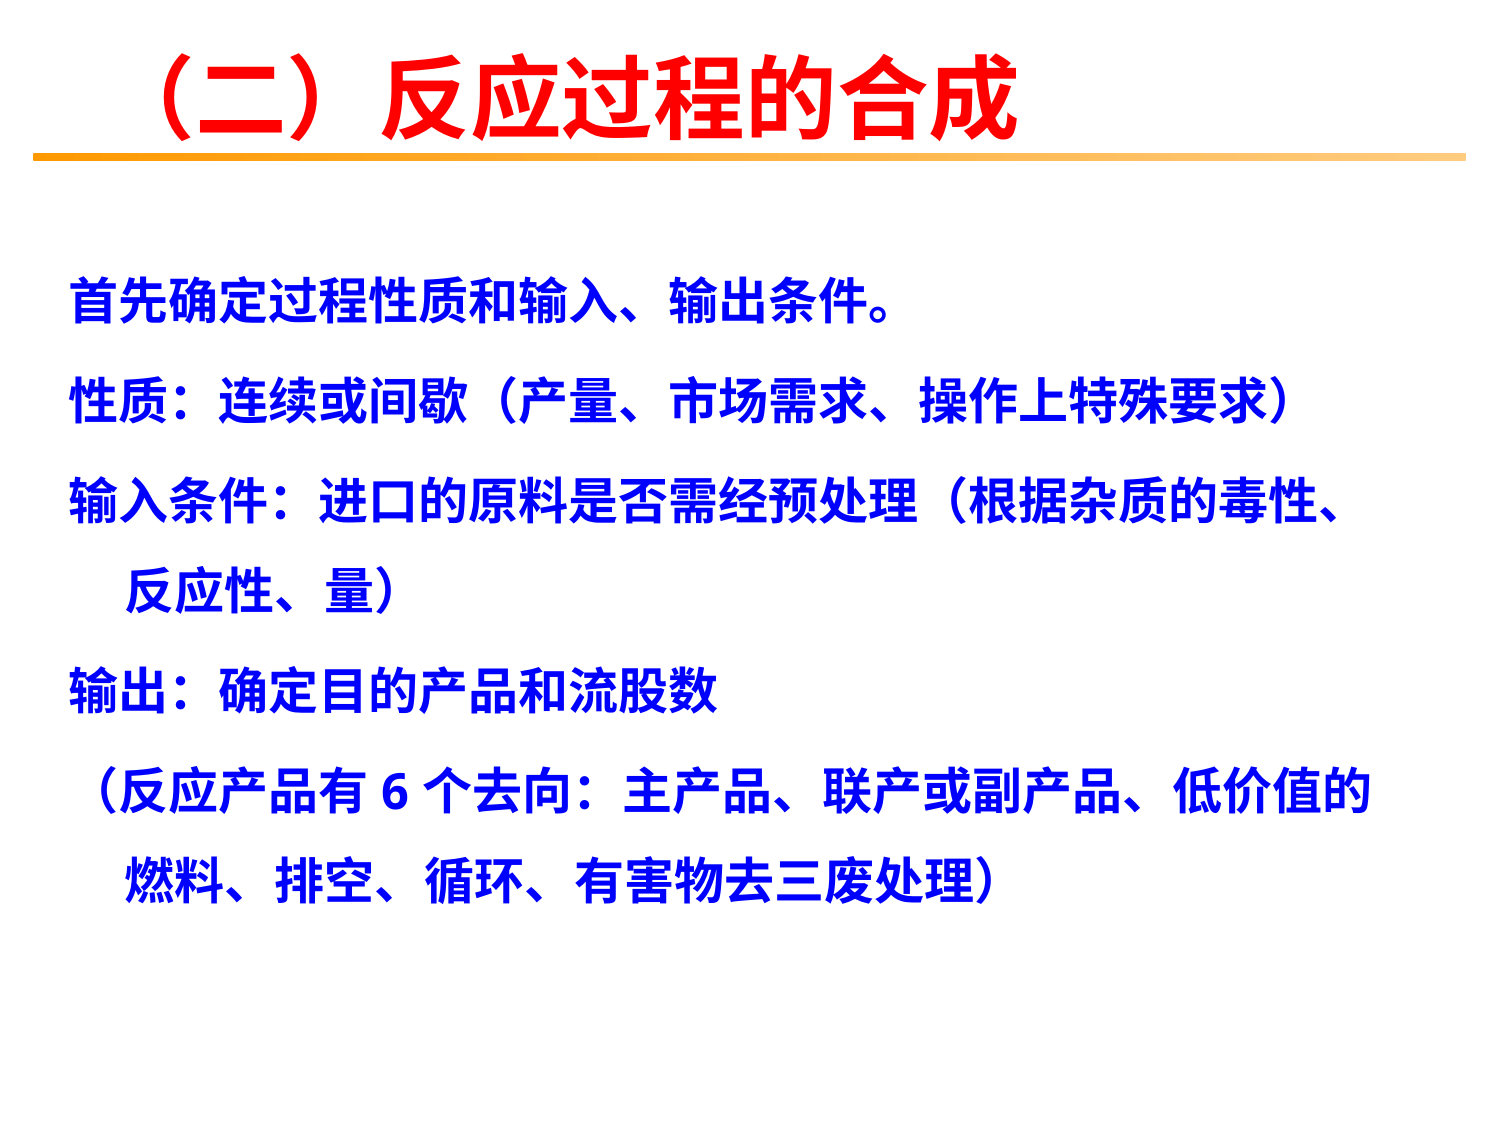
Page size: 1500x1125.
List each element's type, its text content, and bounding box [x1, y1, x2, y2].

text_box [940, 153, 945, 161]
title （二）反应过程的合成 [88, 42, 1439, 149]
list 首先确定过程性质和输入、输出条件。 性质：连续或间歇（产量、市场需求、操作上特殊要求） 输入条件：进口的原料是否需经预处理（根据杂质的毒性、反应性、量） 输出：确定目的产品和流股数 （反应产品有6个去向：主产品、联产或副产品、低价值的燃料、排空、循环、有害物去三废处理） [53, 231, 1425, 963]
